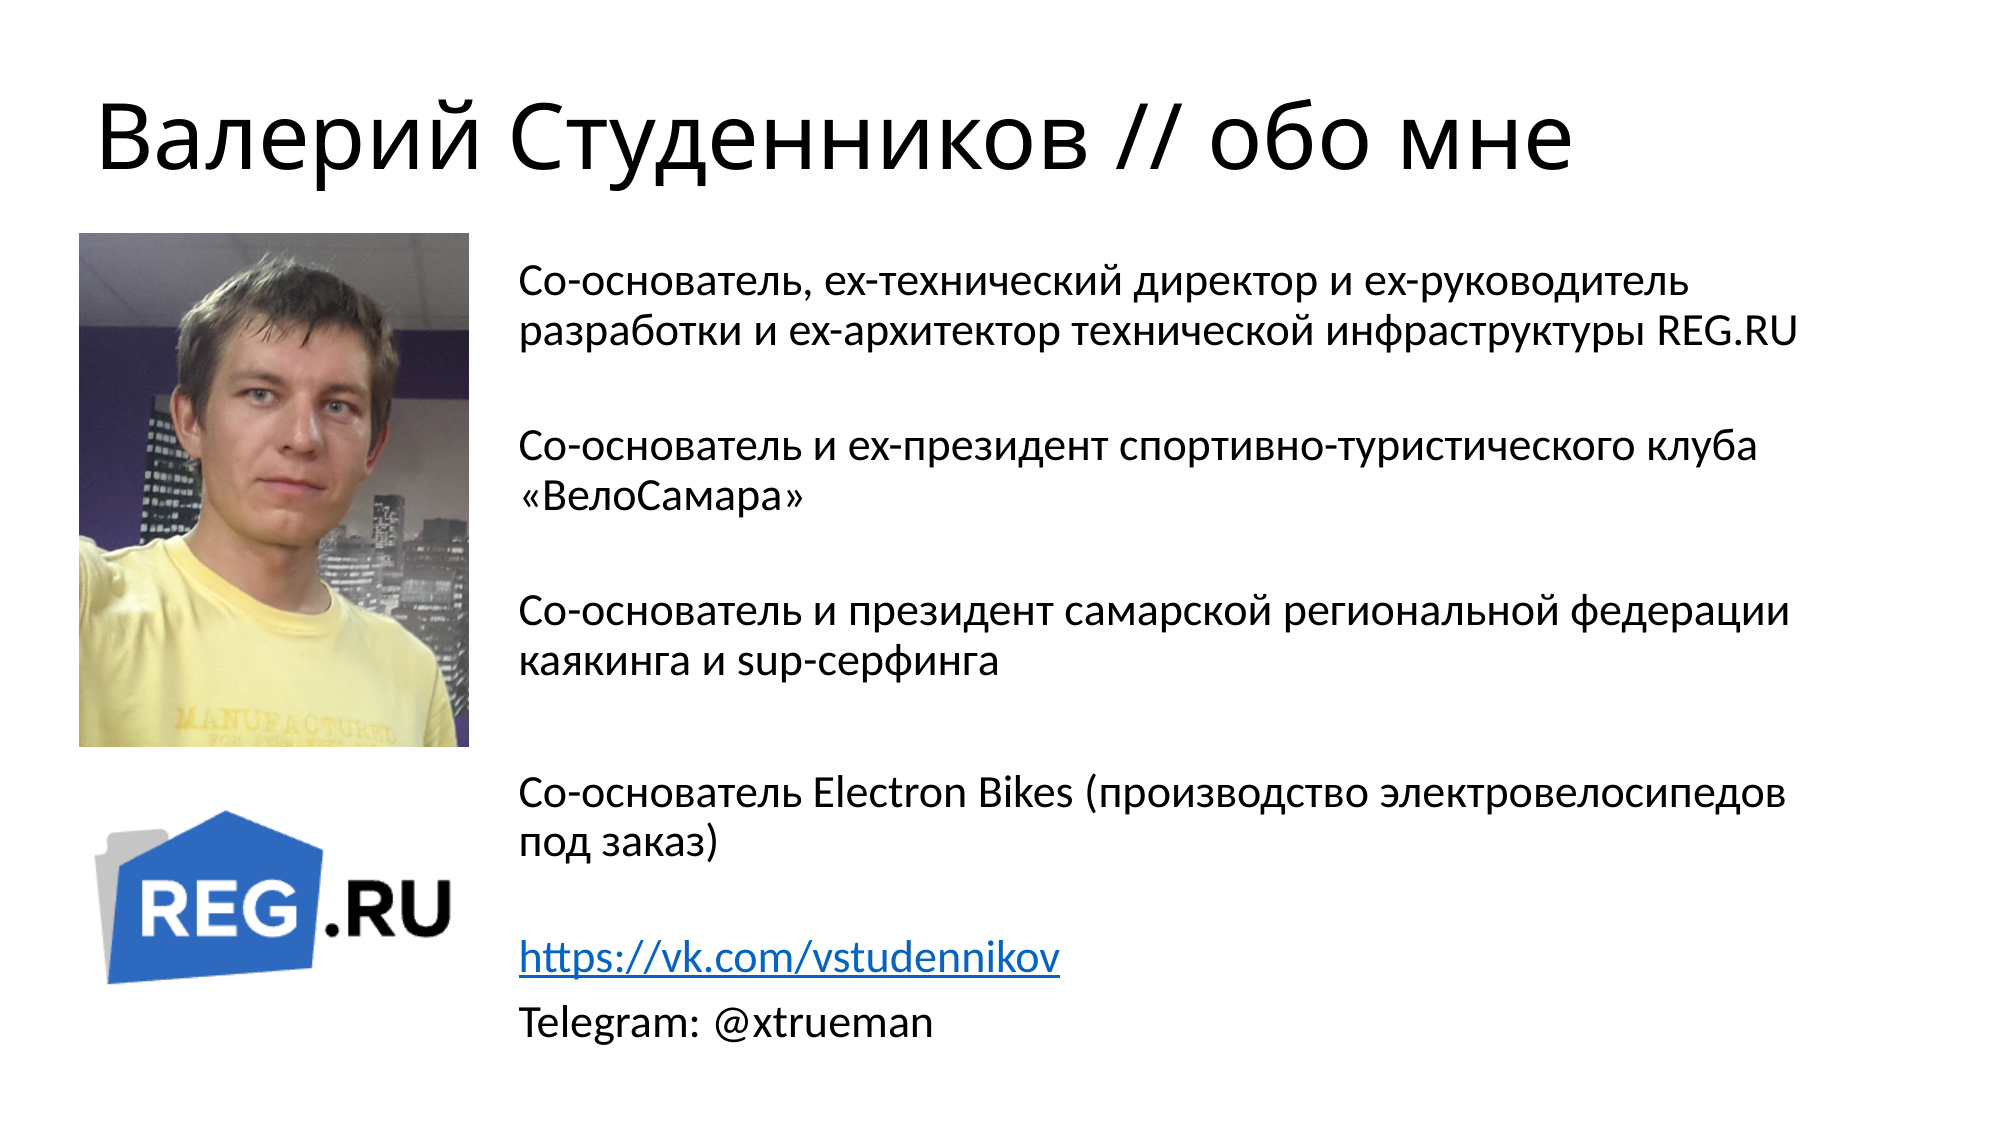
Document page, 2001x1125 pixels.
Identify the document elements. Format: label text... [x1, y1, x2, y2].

picture [79, 233, 469, 747]
picture [79, 792, 468, 1006]
title Валерий Студенников // обо мне [79, 61, 1805, 218]
list Со-основатель, ex-технический директор и ex-руководитель разработки и ex-архитектор технической инфраструктуры REG.RU Со-основатель и ex-президент спортивно-туристического клуба «ВелоСамара» Со-основатель и президент самарской региональной федерации каякинга и sup-серфинга Со-основатель Electron Bikes (производство электровелосипедов под заказ) https://vk.com/vstudennikov Telegram: @xtrueman [503, 248, 1863, 1064]
